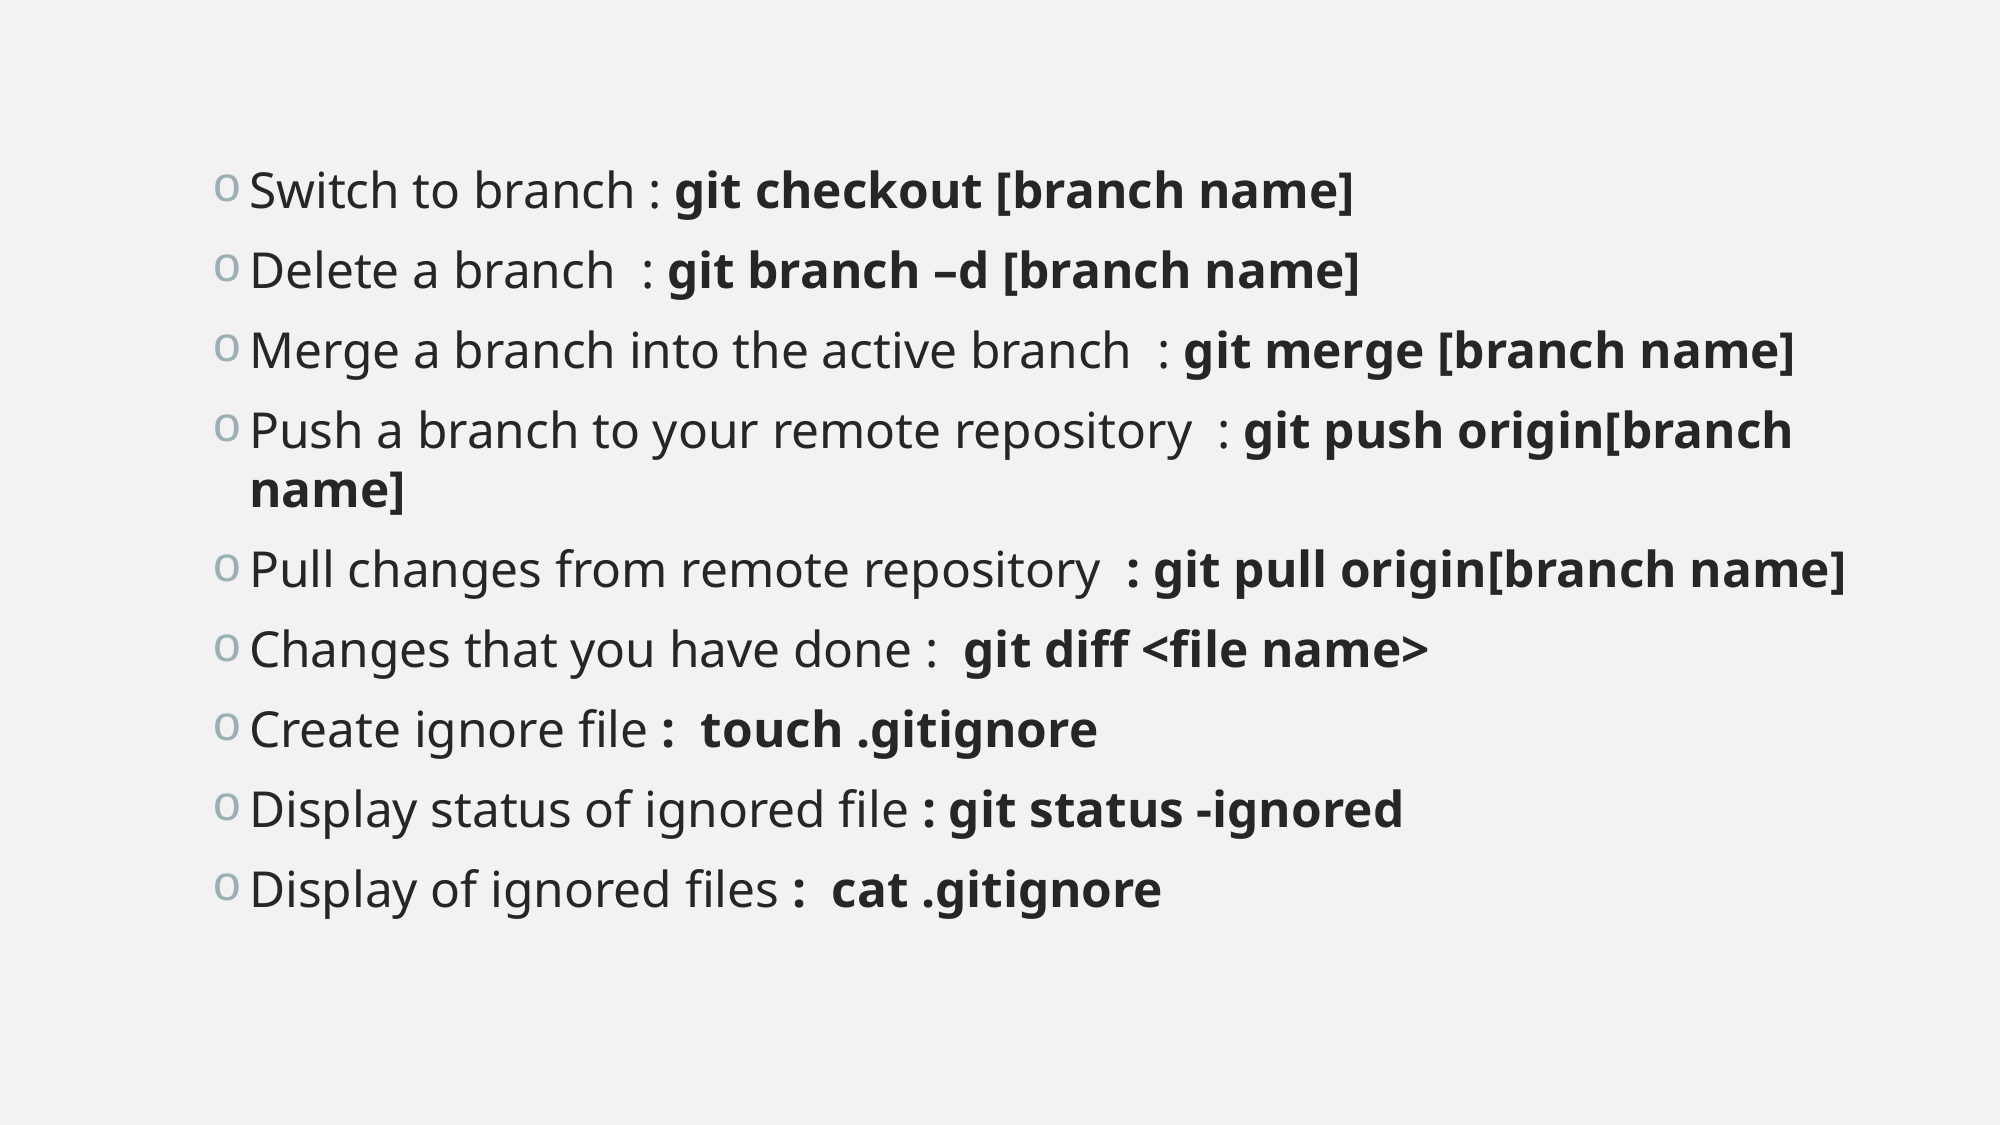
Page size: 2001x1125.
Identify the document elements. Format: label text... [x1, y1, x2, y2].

list Switch to branch : git checkout [branch name] Delete a branch : git branch –d [branch name] Merge a branch into the active branch : git merge [branch name] Push a branch to your remote repository : git push origin[branch name] Pull changes from remote repository : git pull origin[branch name] Changes that you have done : git diff <file name> Create ignore file : touch .gitignore Display status of ignored file : git status -ignored Display of ignored files : cat .gitignore [197, 71, 1880, 942]
